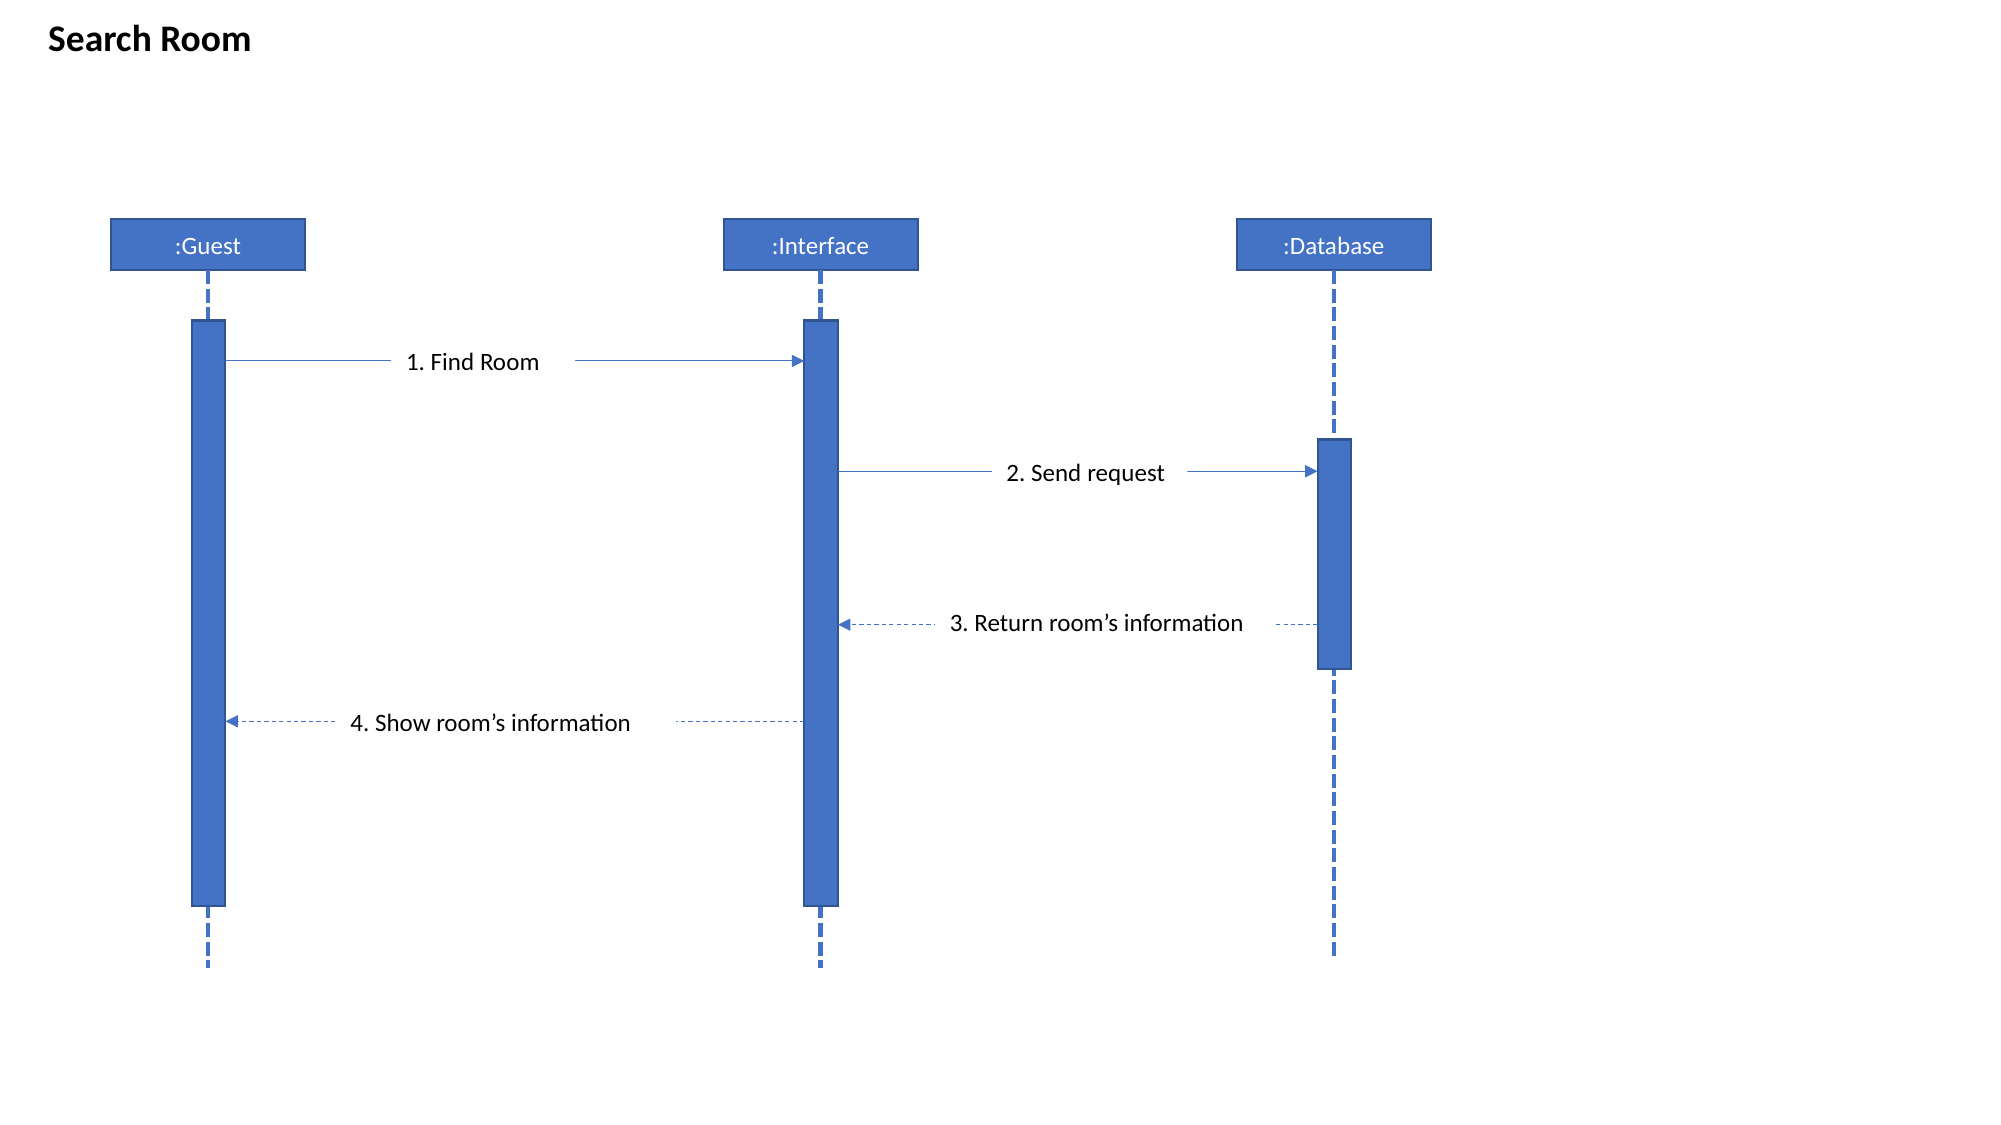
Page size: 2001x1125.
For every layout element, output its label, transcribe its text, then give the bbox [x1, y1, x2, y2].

text_box 1. Find Room [391, 338, 576, 360]
text_box 4. Show room’s information [335, 722, 677, 744]
text_box [803, 319, 820, 907]
text_box [1334, 438, 1352, 670]
text_box [191, 319, 207, 907]
text_box Search Room [33, 6, 384, 66]
text_box :Database [1236, 218, 1432, 271]
text_box 3. Return room’s information [935, 625, 1273, 644]
text_box :Interface [723, 218, 919, 271]
text_box 2. Send request [991, 448, 1188, 471]
text_box 4. Show room’s information [335, 698, 677, 721]
text_box [209, 319, 226, 907]
text_box 3. Return room’s information [935, 599, 1273, 624]
text_box [821, 319, 839, 907]
text_box [1317, 438, 1333, 670]
text_box 1. Find Room [391, 361, 576, 383]
text_box :Guest [110, 218, 306, 271]
text_box 2. Send request [991, 472, 1188, 494]
